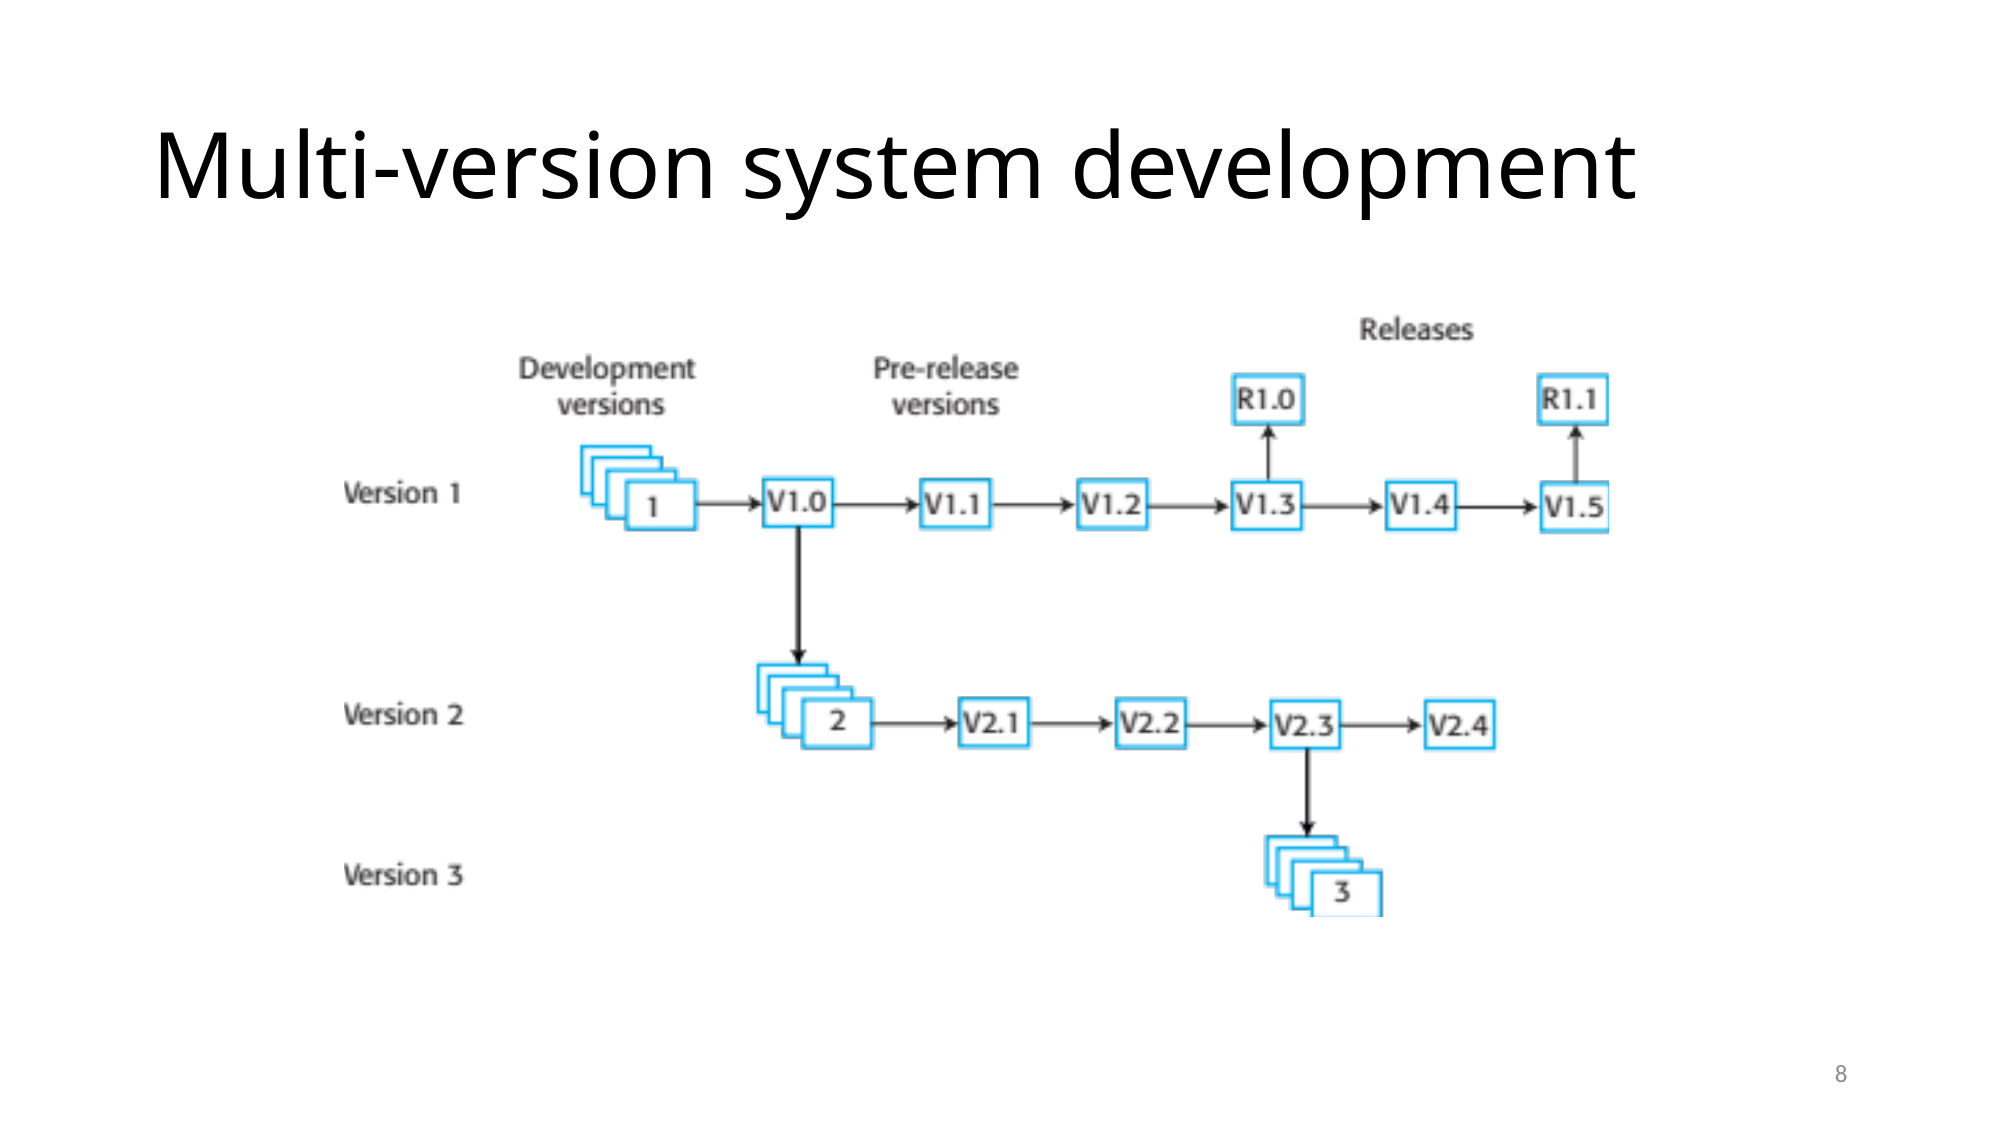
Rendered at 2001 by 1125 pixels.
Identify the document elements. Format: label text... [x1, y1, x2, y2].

slide_number 8 [1412, 1042, 1863, 1103]
picture [344, 313, 1610, 917]
title Multi-version system development [137, 59, 1863, 278]
